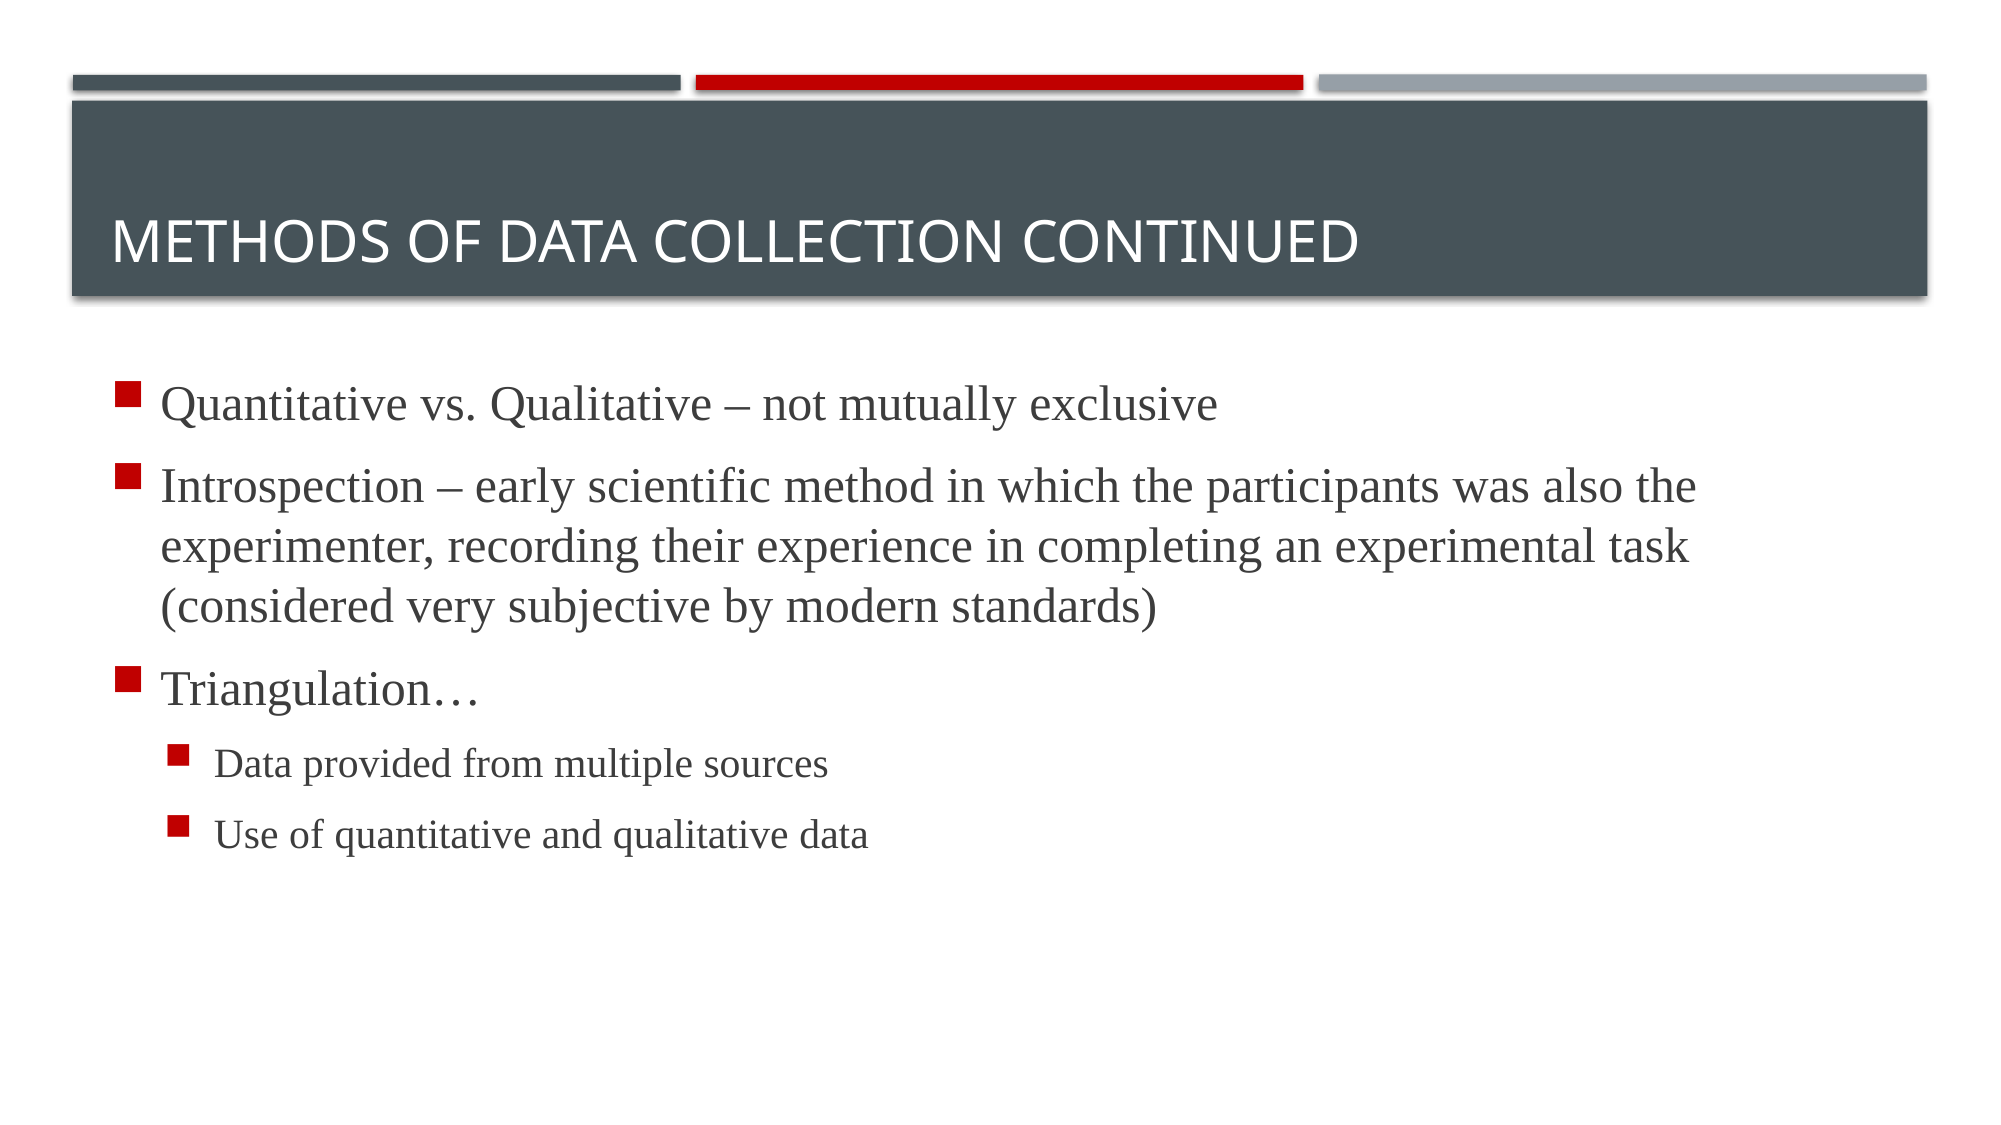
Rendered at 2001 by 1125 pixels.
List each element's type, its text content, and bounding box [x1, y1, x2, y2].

list Quantitative vs. Qualitative – not mutually exclusive Introspection – early scientific method in which the participants was also the experimenter, recording their experience in completing an experimental task (considered very subjective by modern standards) Triangulation… Data provided from multiple sources Use of quantitative and qualitative data [95, 357, 1905, 962]
title Methods of Data Collection Continued [95, 115, 1905, 282]
